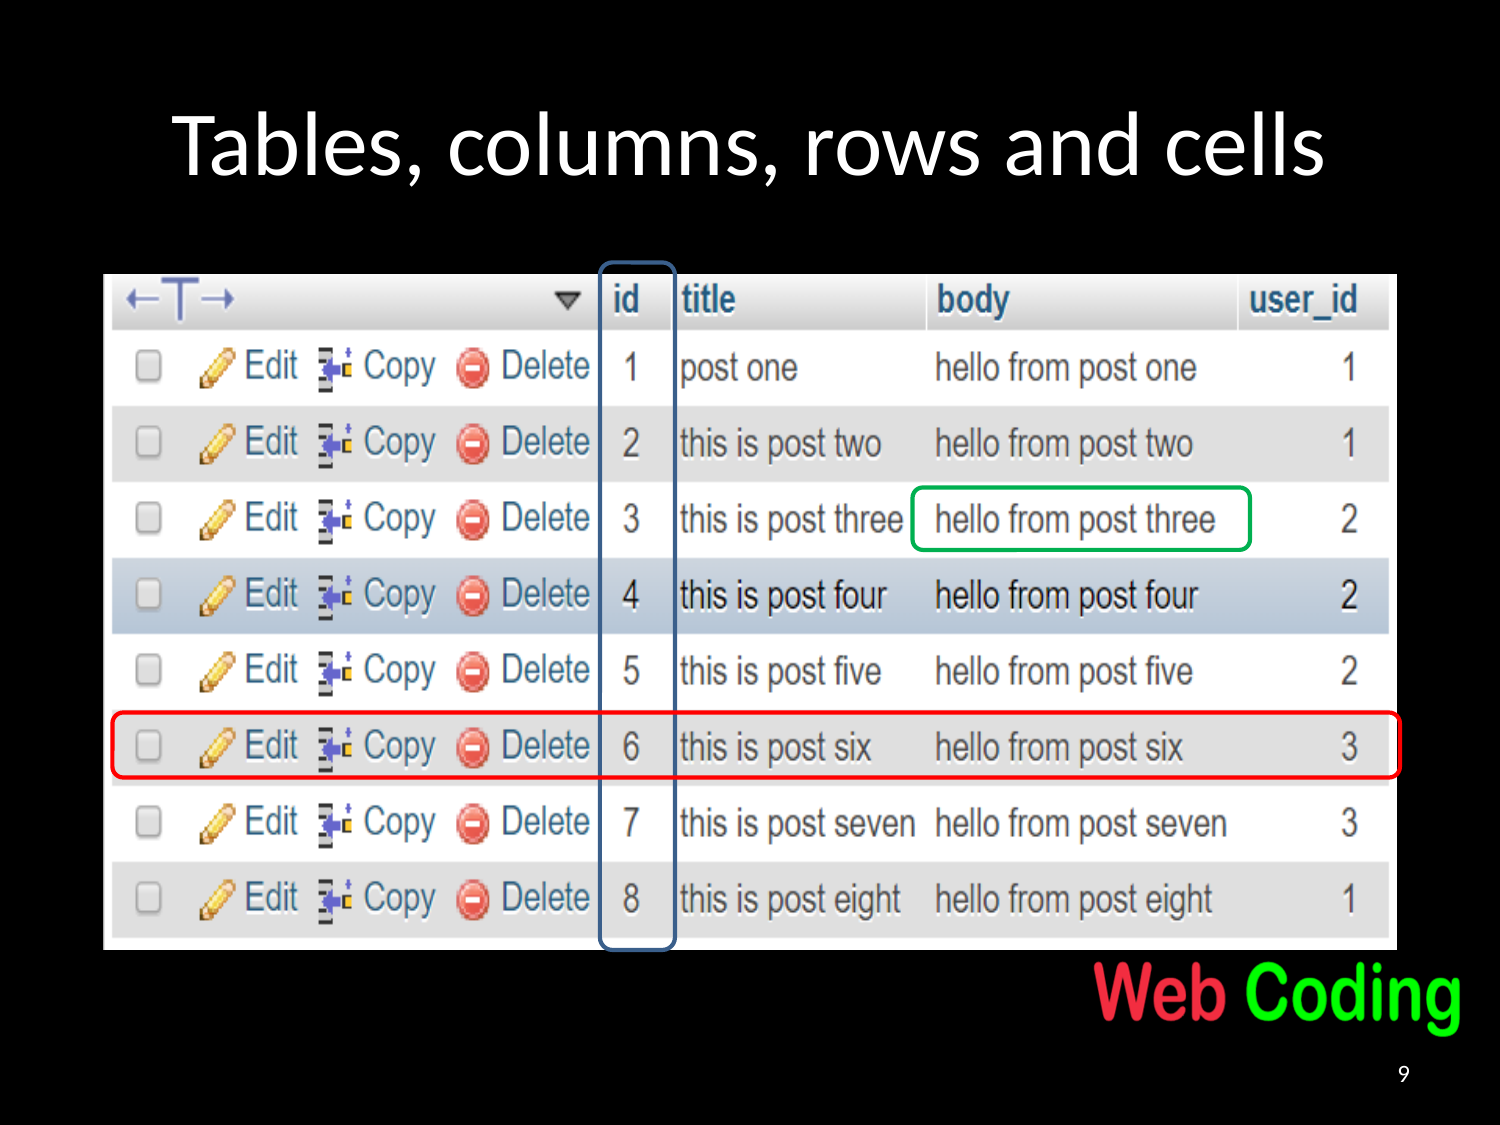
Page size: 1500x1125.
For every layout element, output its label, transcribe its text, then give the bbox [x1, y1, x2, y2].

picture [1063, 777, 1491, 1125]
title Tables, columns, rows and cells [75, 45, 1425, 233]
text_box [598, 260, 677, 273]
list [103, 274, 1397, 951]
